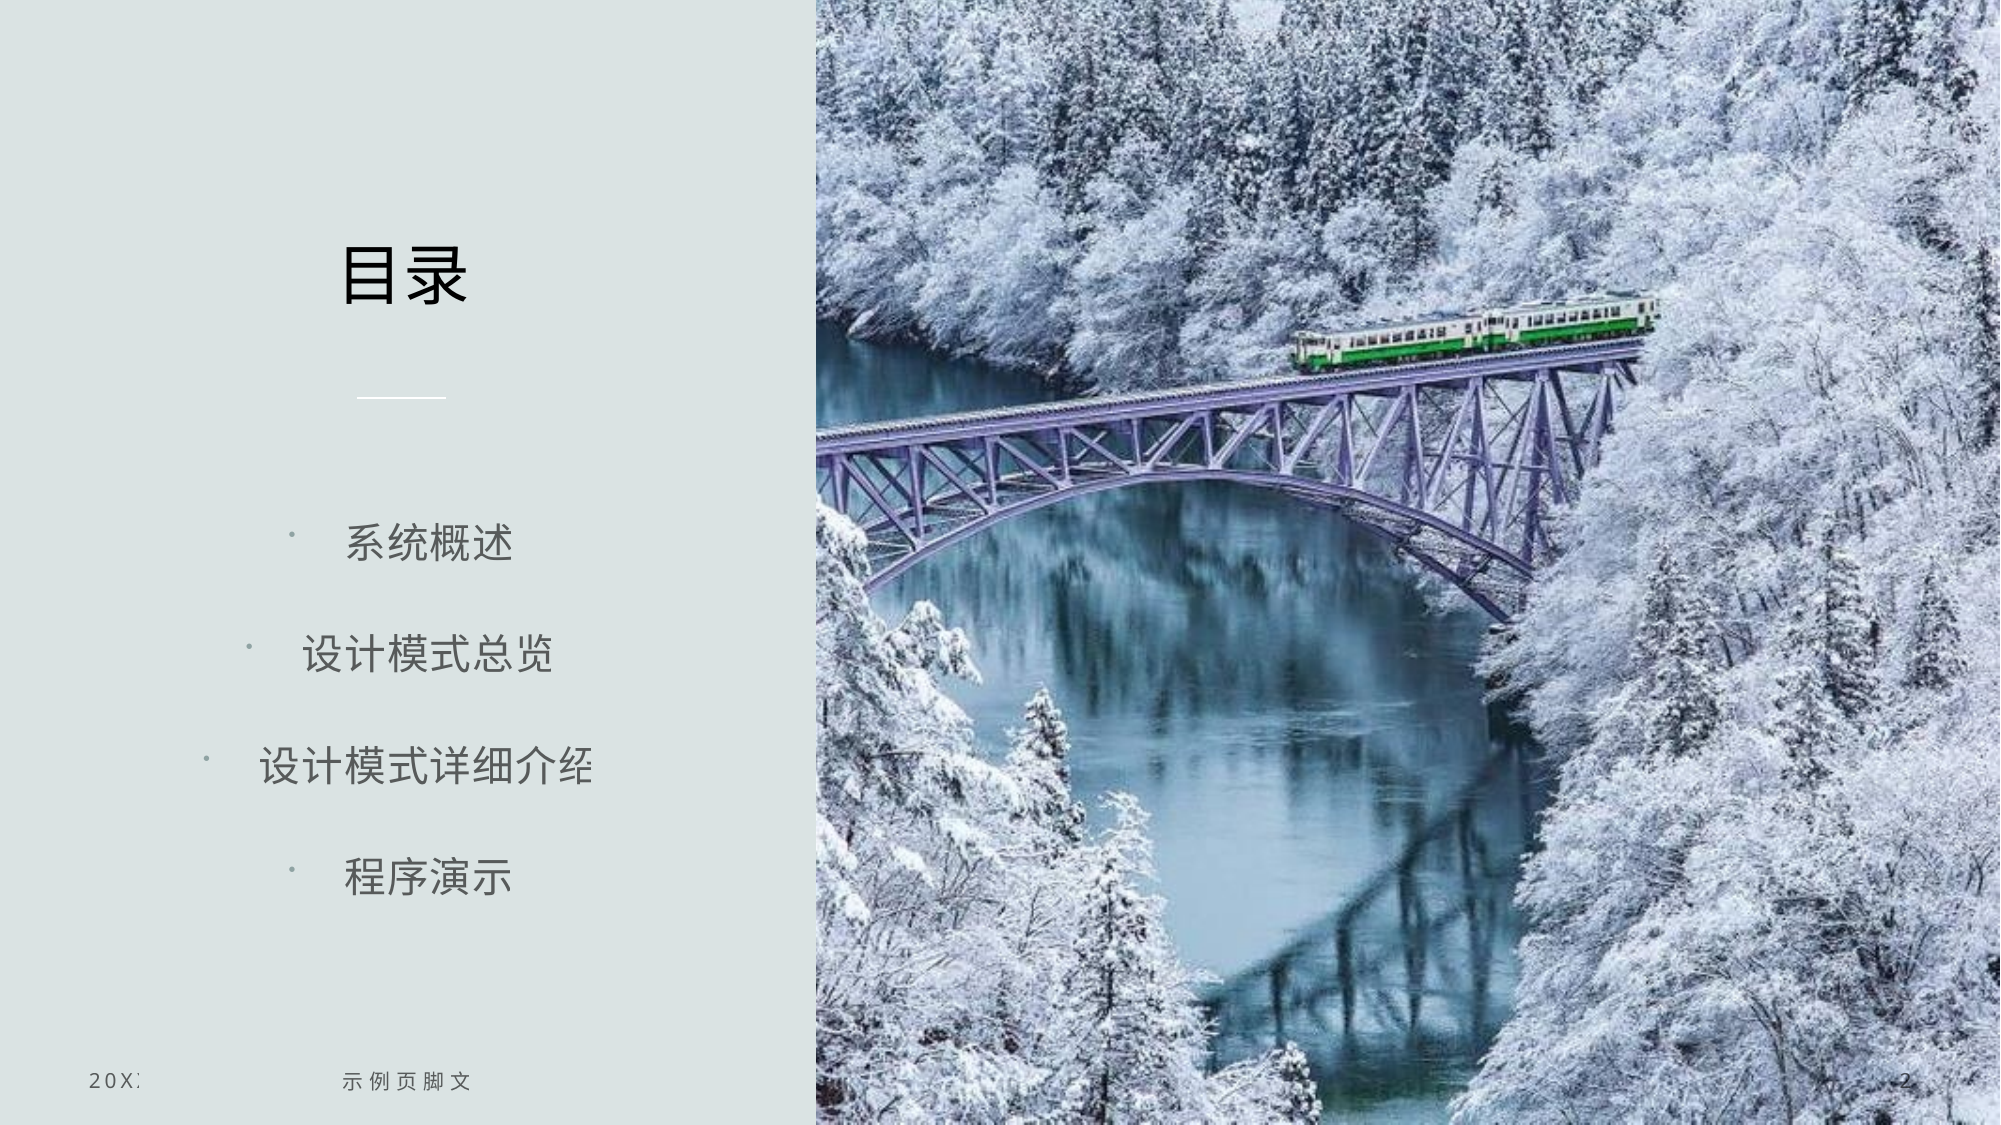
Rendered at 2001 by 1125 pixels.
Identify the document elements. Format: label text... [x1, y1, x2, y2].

footer 示例页脚文本 [327, 1042, 816, 1119]
list 系统概述 设计模式总览 设计模式详细介绍 程序演示 [148, 471, 651, 954]
picture [816, 0, 2000, 1125]
title 目录 [86, 87, 720, 327]
slide_number 20XX [73, 1042, 317, 1119]
